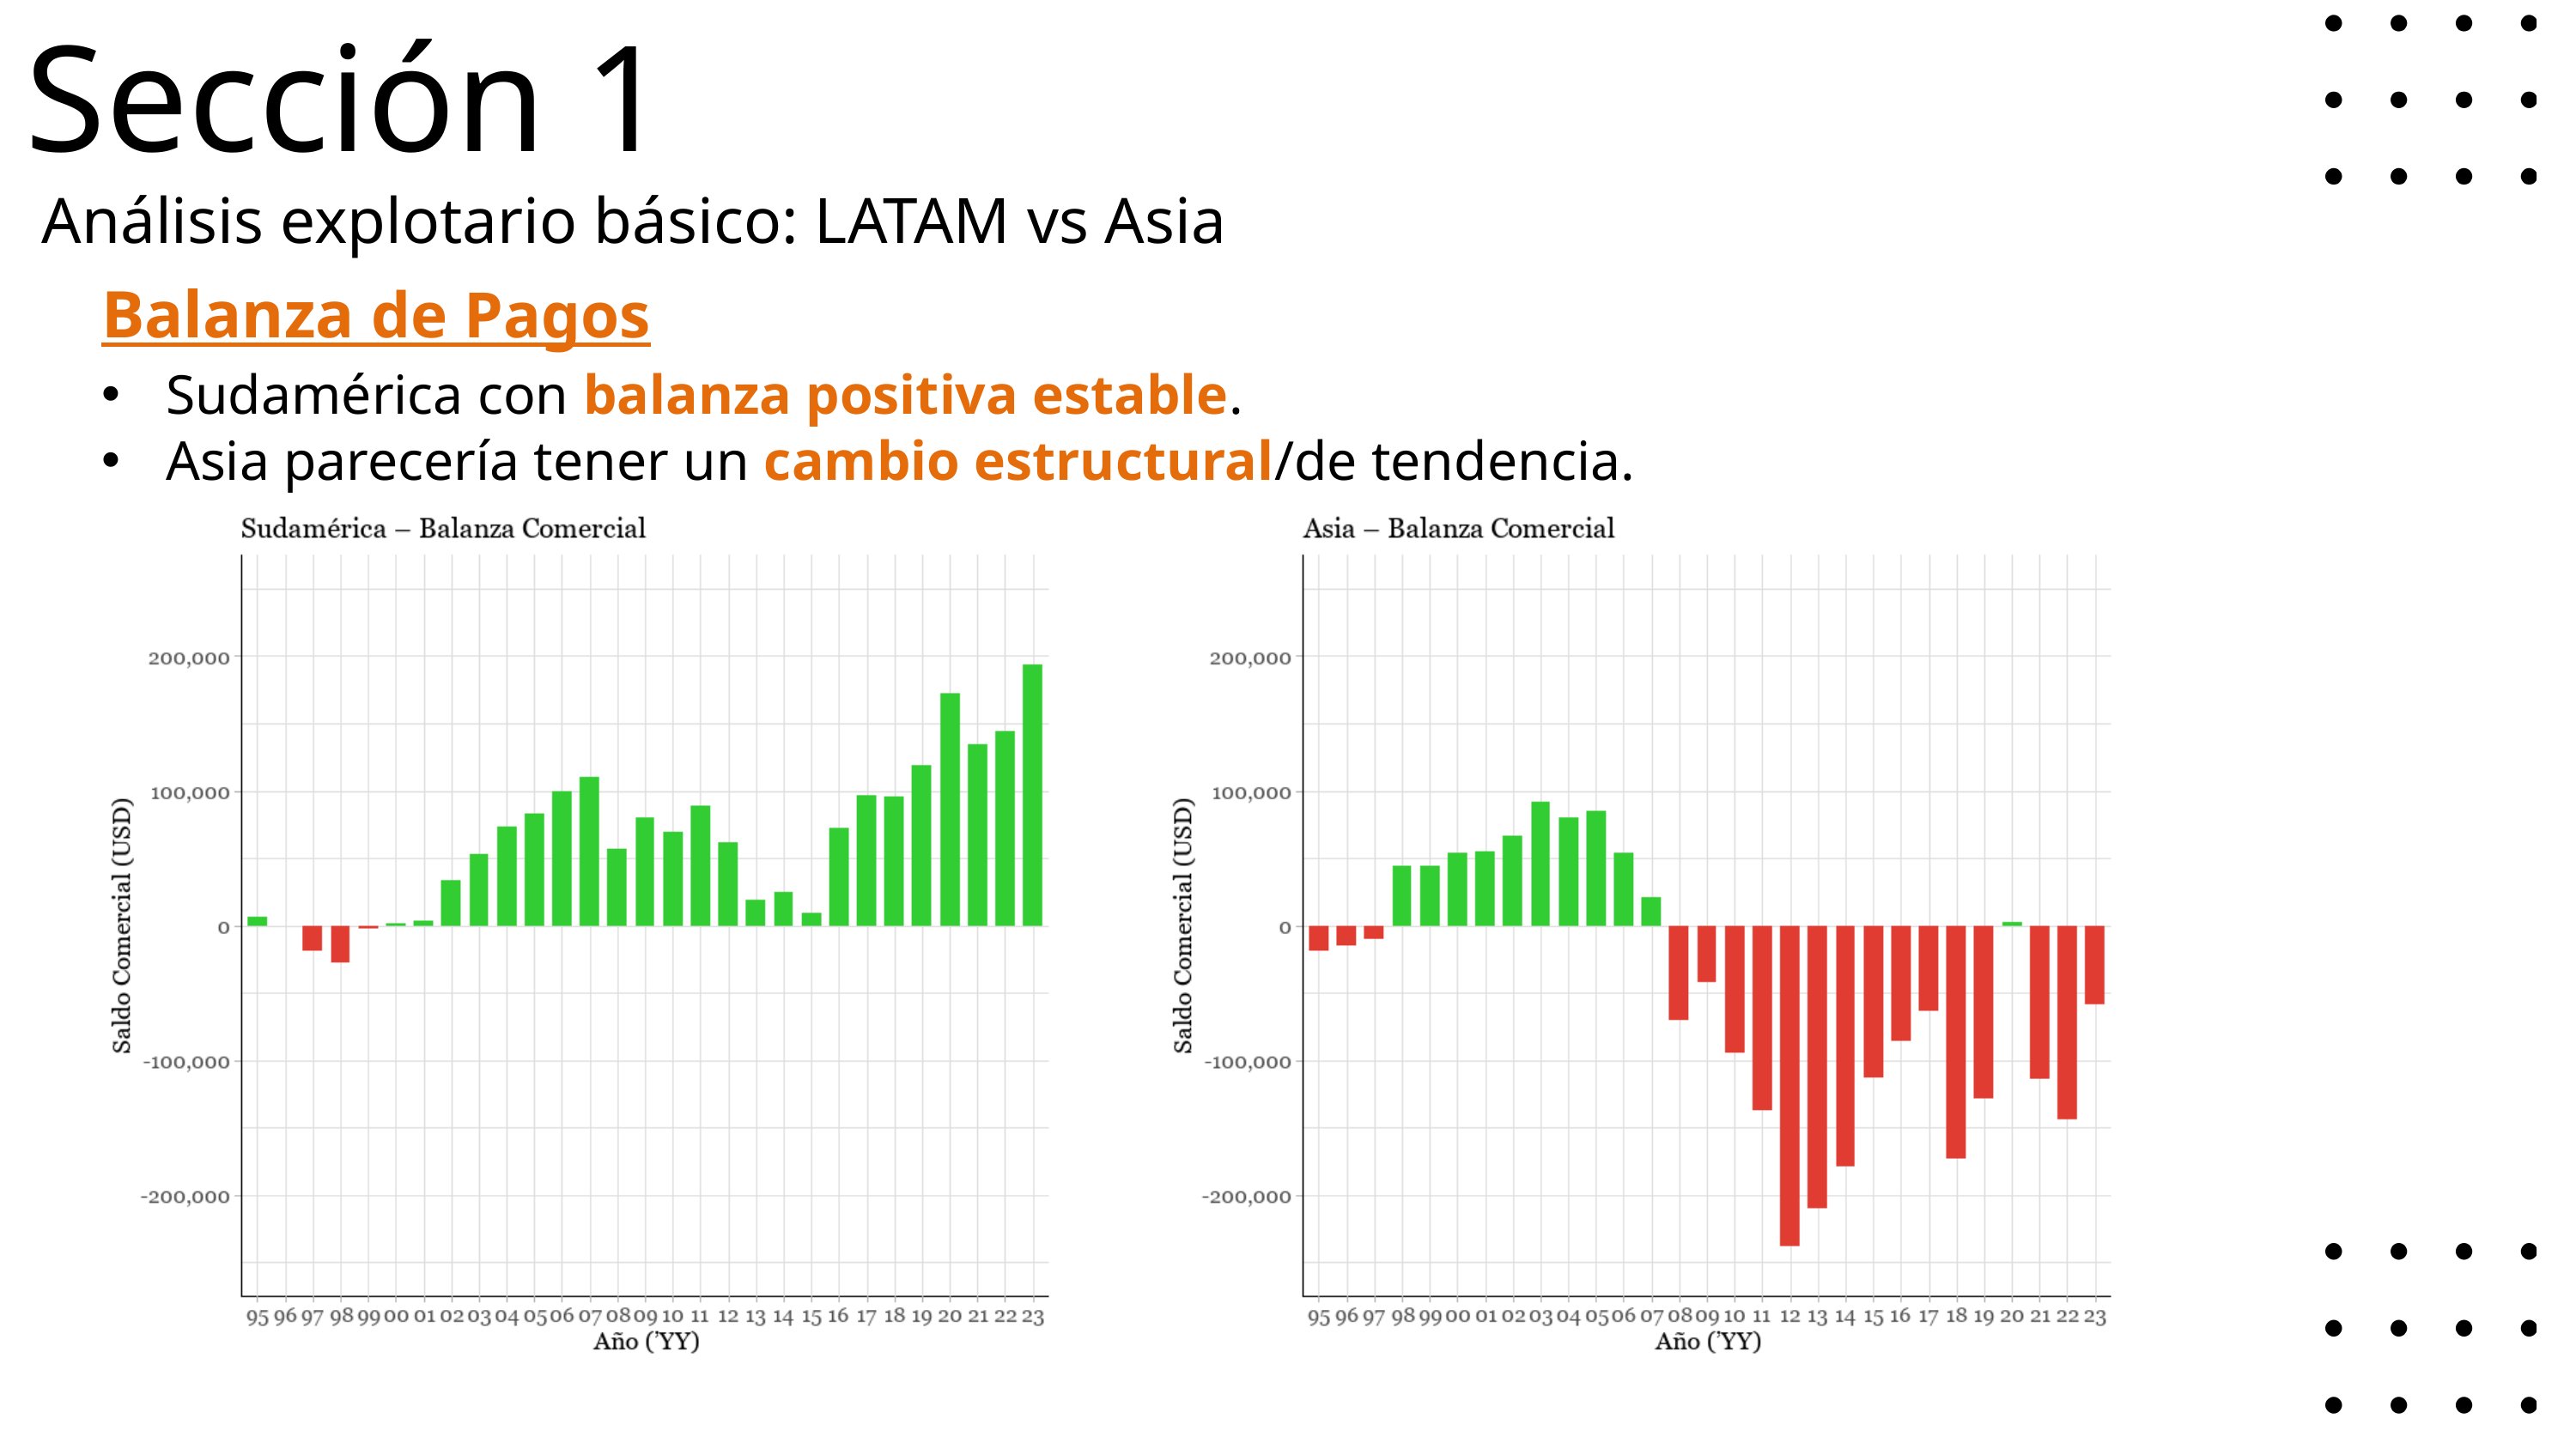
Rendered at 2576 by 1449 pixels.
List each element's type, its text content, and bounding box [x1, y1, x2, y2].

text_box Balanza de Pagos Sudamérica con balanza positiva estable. Asia parecería tener un cambio estructural/de tendencia. [101, 284, 2576, 624]
text_box [2325, 0, 2537, 185]
text_box Sección 1 Análisis explotario básico: LATAM vs Asia [0, 4, 1653, 257]
text_box [2325, 1243, 2537, 1449]
picture [1163, 506, 2124, 1367]
picture [100, 506, 1062, 1367]
